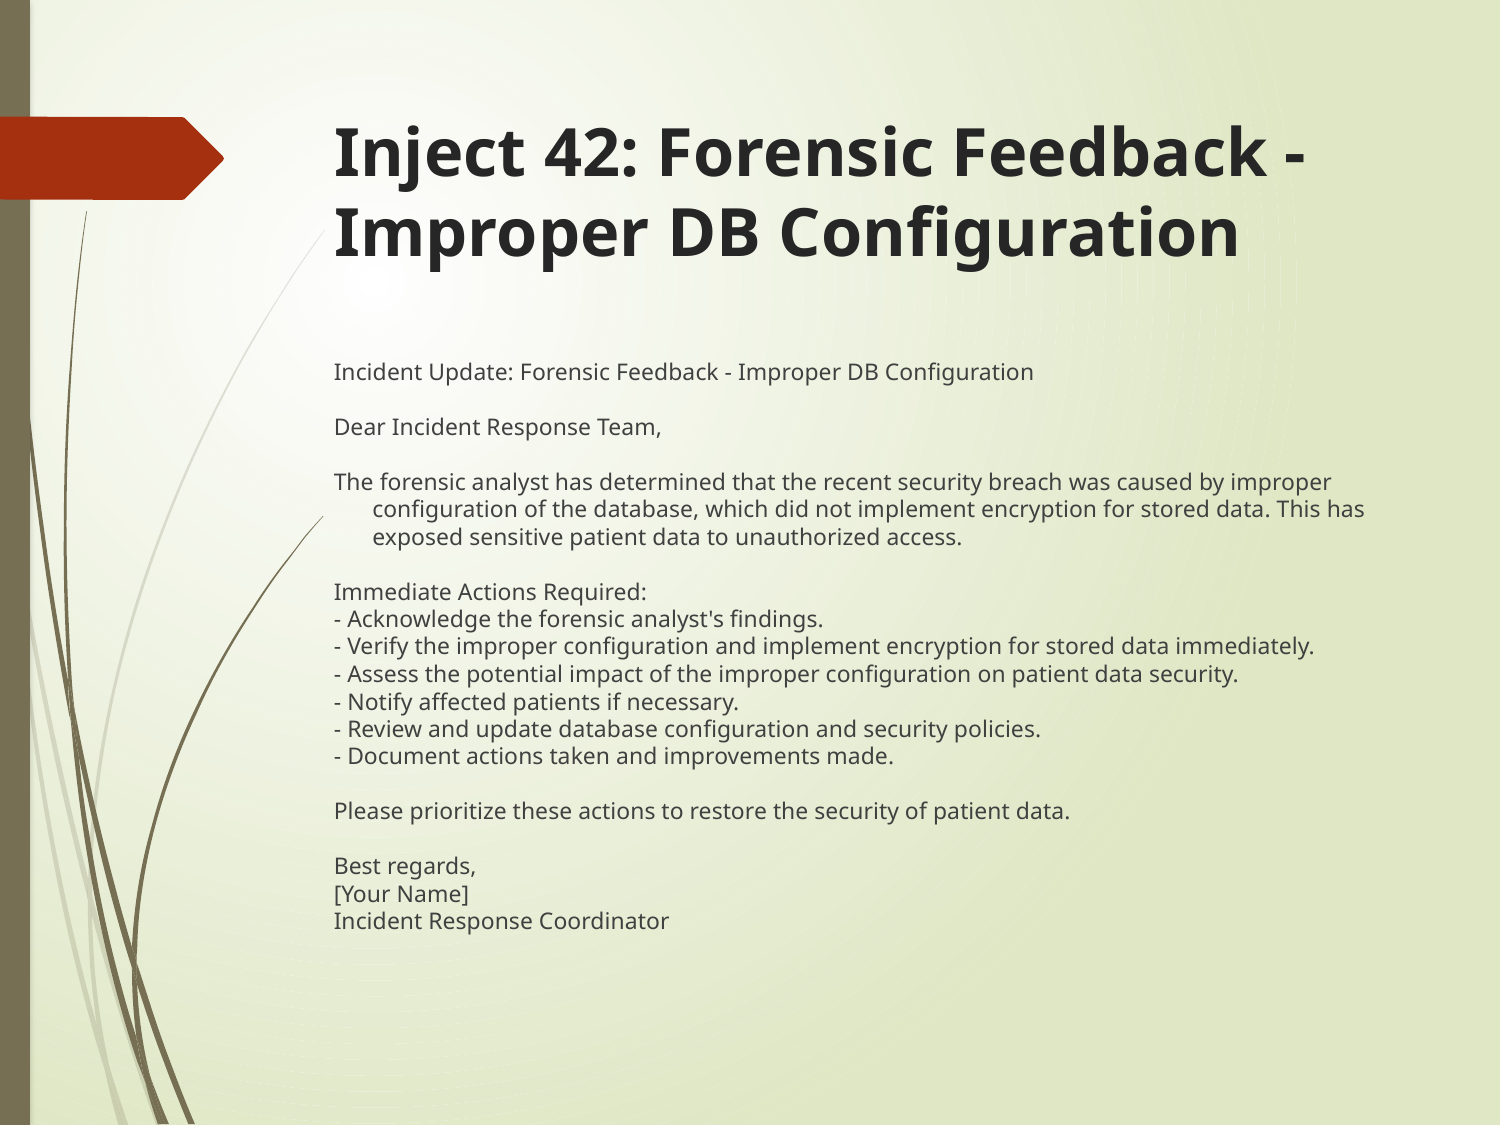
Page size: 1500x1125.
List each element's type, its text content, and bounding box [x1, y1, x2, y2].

title Inject 42: Forensic Feedback - Improper DB Configuration [319, 102, 1400, 313]
list Incident Update: Forensic Feedback - Improper DB Configuration Dear Incident Response Team, The forensic analyst has determined that the recent security breach was caused by improper configuration of the database, which did not implement encryption for stored data. This has exposed sensitive patient data to unauthorized access. Immediate Actions Required: - Acknowledge the forensic analyst's findings. - Verify the improper configuration and implement encryption for stored data immediately. - Assess the potential impact of the improper configuration on patient data security. - Notify affected patients if necessary. - Review and update database configuration and security policies. - Document actions taken and improvements made. Please prioritize these actions to restore the security of patient data. Best regards, [Your Name] Incident Response Coordinator [318, 350, 1400, 970]
